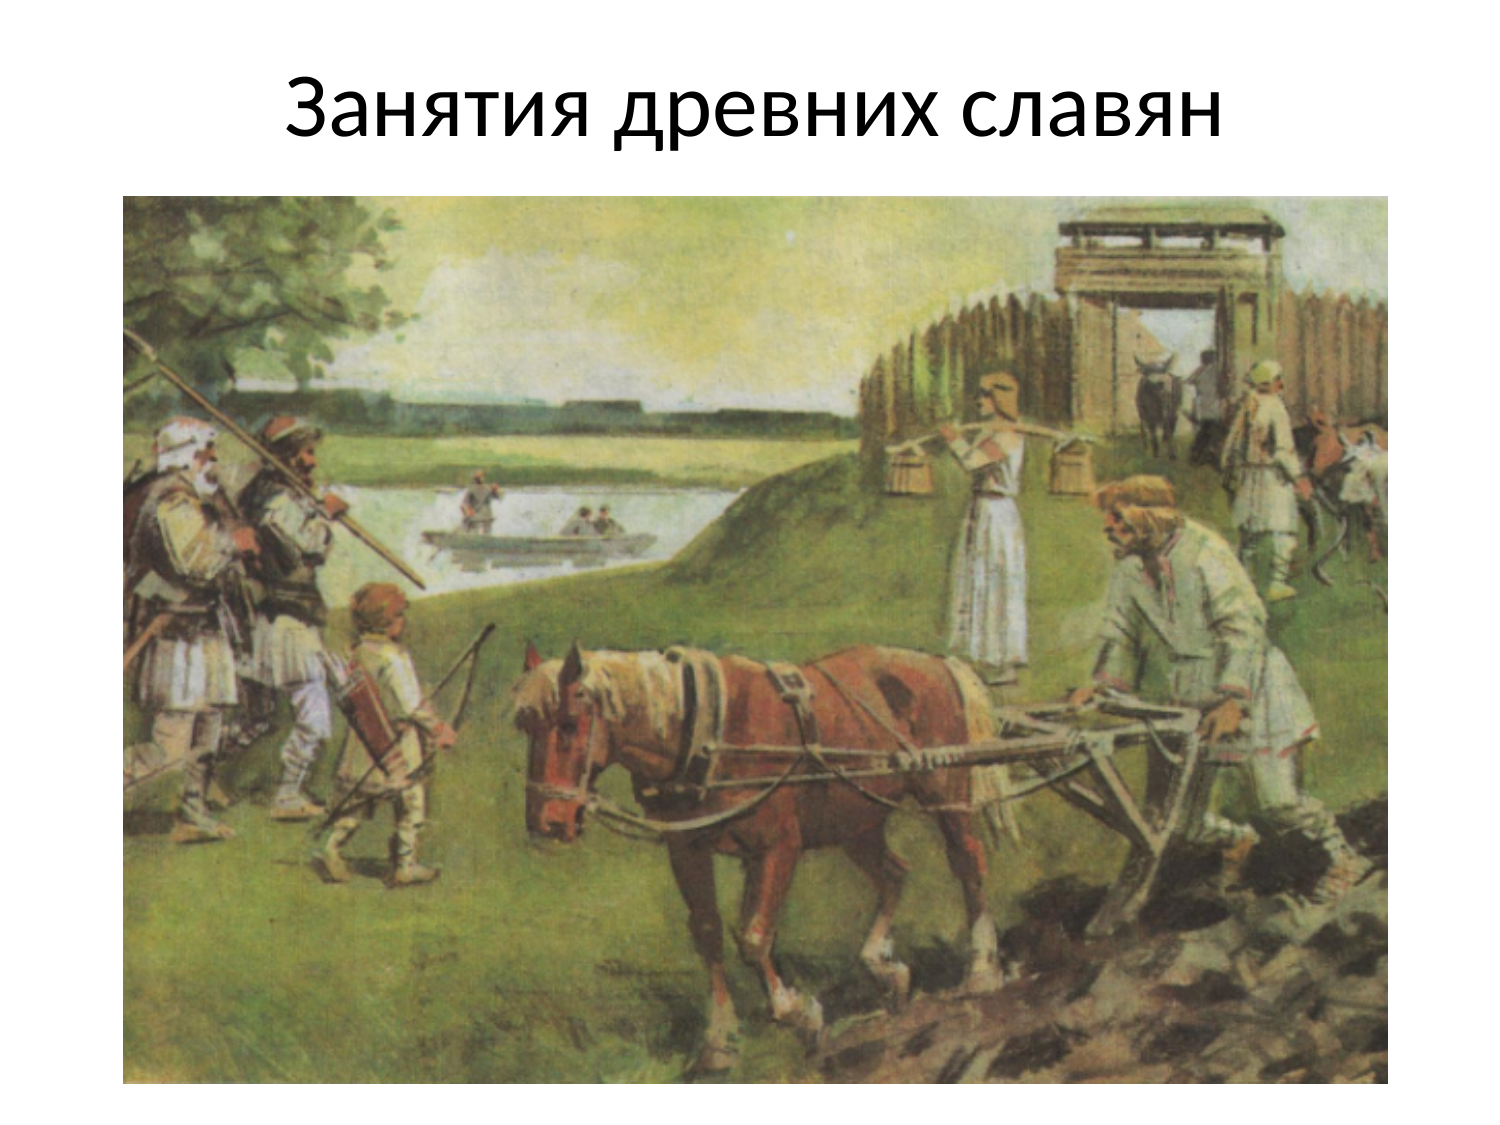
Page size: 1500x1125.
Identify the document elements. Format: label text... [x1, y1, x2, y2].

picture [123, 195, 1389, 1084]
title Занятия древних славян [80, 14, 1431, 185]
